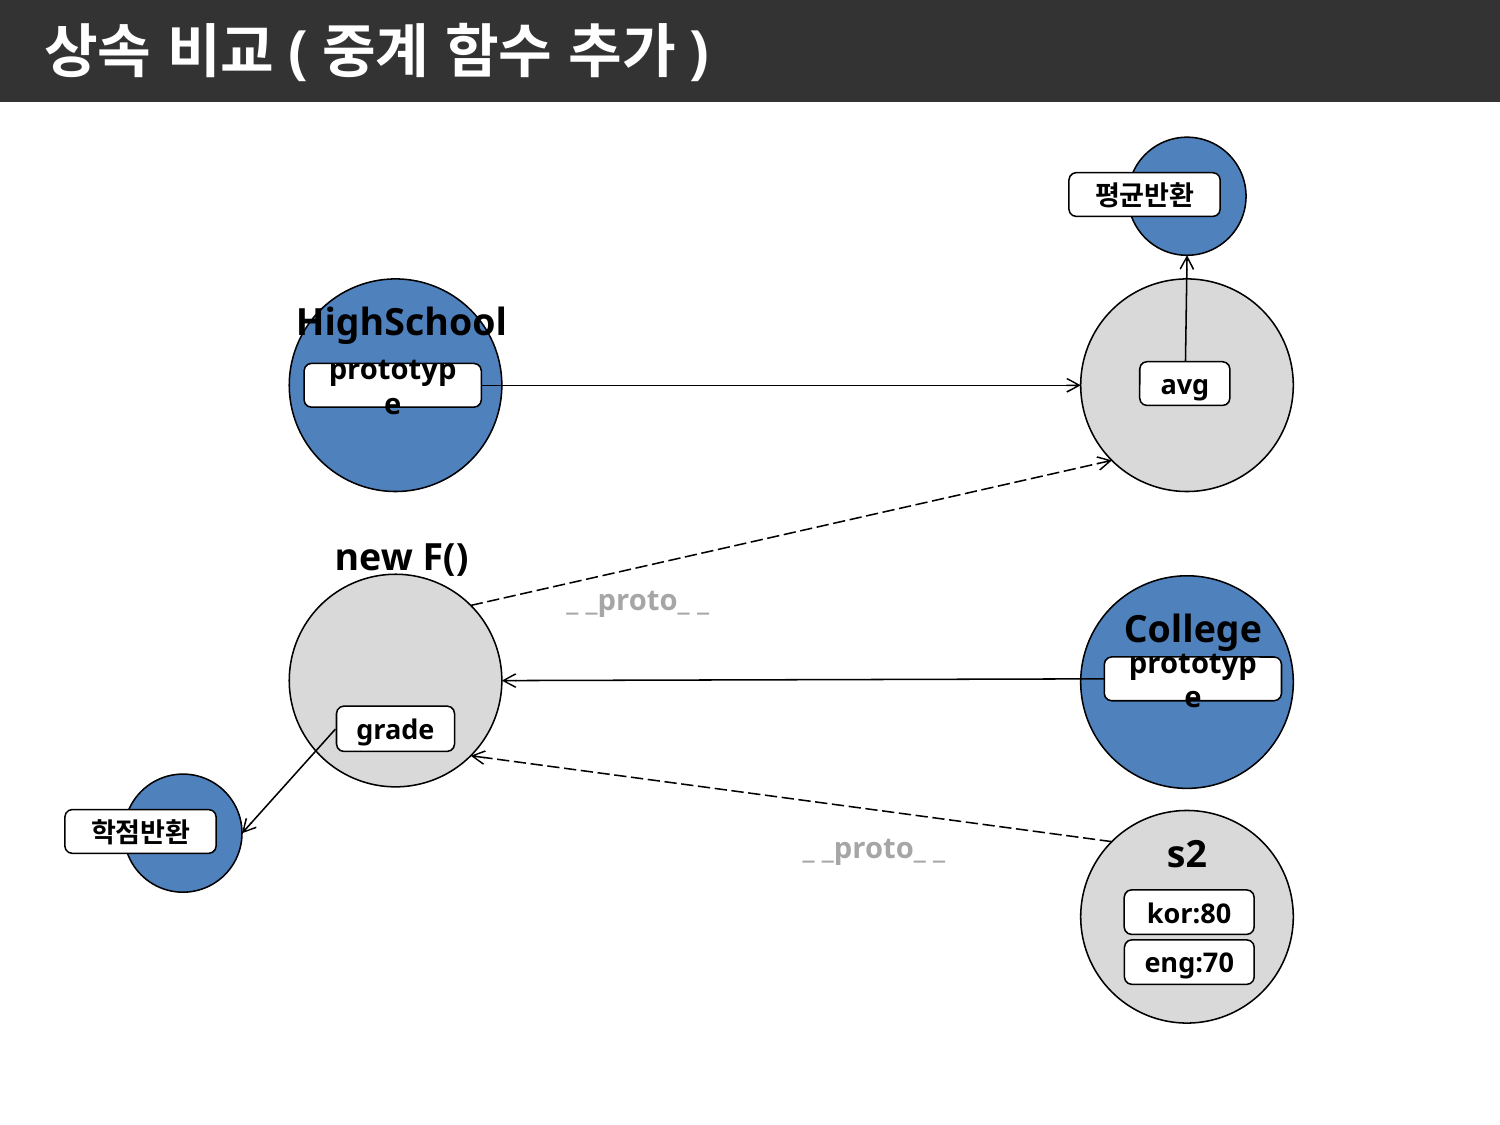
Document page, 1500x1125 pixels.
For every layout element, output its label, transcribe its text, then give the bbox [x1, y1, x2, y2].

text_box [470, 460, 1113, 606]
text_box new F() [218, 525, 465, 586]
text_box grade [336, 706, 455, 752]
text_box avg [1139, 361, 1180, 406]
text_box [127, 774, 242, 893]
text_box [348, 278, 443, 290]
text_box HighSchool [277, 290, 526, 351]
text_box [1080, 279, 1294, 492]
picture [0, 0, 1500, 103]
text_box [289, 586, 502, 787]
text_box prototype [304, 363, 482, 408]
text_box [1131, 137, 1247, 256]
text_box [289, 351, 502, 492]
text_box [1184, 255, 1188, 406]
text_box [1138, 810, 1236, 822]
text_box kor:80 [1124, 889, 1255, 935]
text_box 학점반환 [64, 809, 217, 854]
text_box College [1080, 597, 1306, 658]
text_box prototype [1104, 658, 1282, 701]
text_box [241, 728, 336, 834]
text_box _ _proto_ _ [501, 612, 774, 624]
text_box [1080, 658, 1294, 789]
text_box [470, 755, 1113, 842]
text_box avg [1192, 361, 1230, 406]
text_box _ _proto_ _ [738, 849, 1010, 872]
text_box [1080, 829, 1294, 1024]
text_box [1123, 575, 1251, 597]
text_box s2 [1127, 822, 1247, 882]
text_box eng:70 [1124, 939, 1255, 985]
text_box 평균반환 [1068, 172, 1221, 217]
